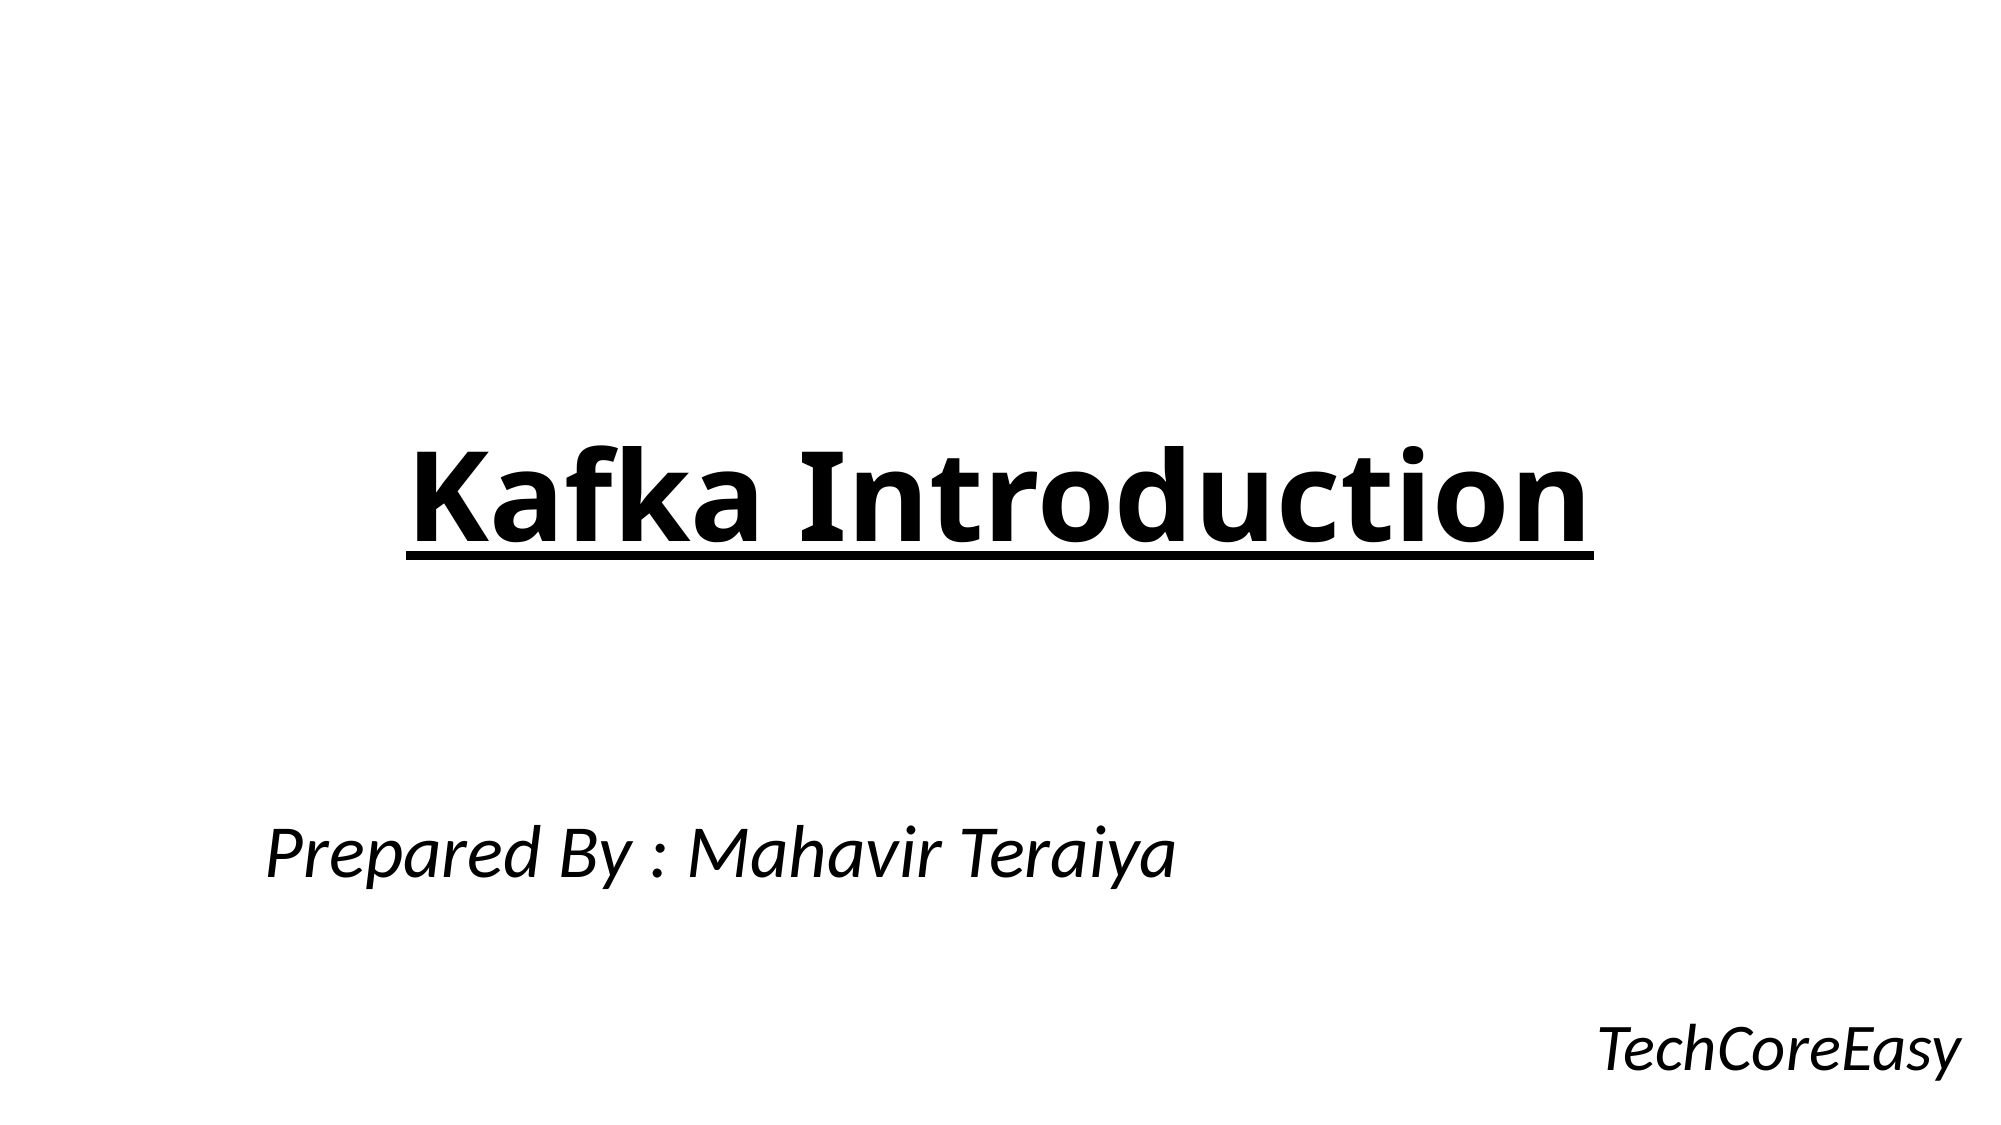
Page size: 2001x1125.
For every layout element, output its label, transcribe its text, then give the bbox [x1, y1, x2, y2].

text_box TechCoreEasy [1581, 995, 1982, 1091]
subtitle Prepared By : Mahavir Teraiya [249, 805, 1750, 863]
title Kafka Introduction [249, 184, 1750, 576]
